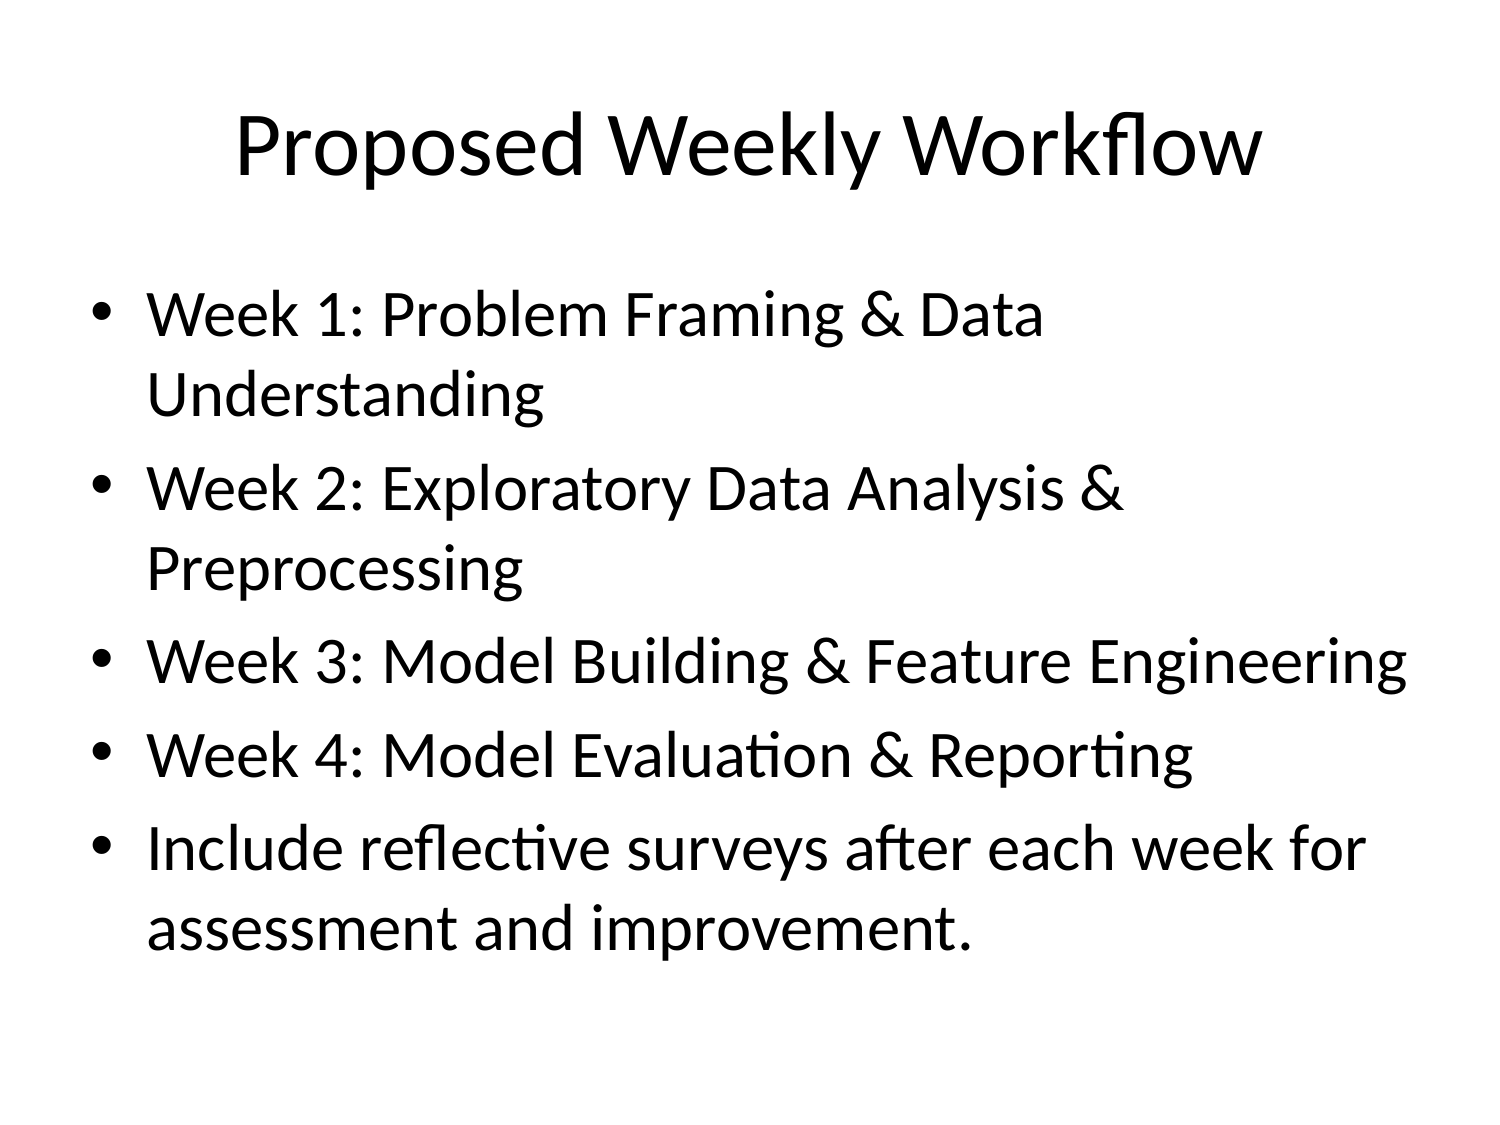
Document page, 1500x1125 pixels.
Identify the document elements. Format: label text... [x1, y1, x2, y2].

title Proposed Weekly Workflow [75, 45, 1425, 233]
list Week 1: Problem Framing & Data Understanding Week 2: Exploratory Data Analysis & Preprocessing Week 3: Model Building & Feature Engineering Week 4: Model Evaluation & Reporting Include reflective surveys after each week for assessment and improvement. [75, 262, 1425, 1005]
